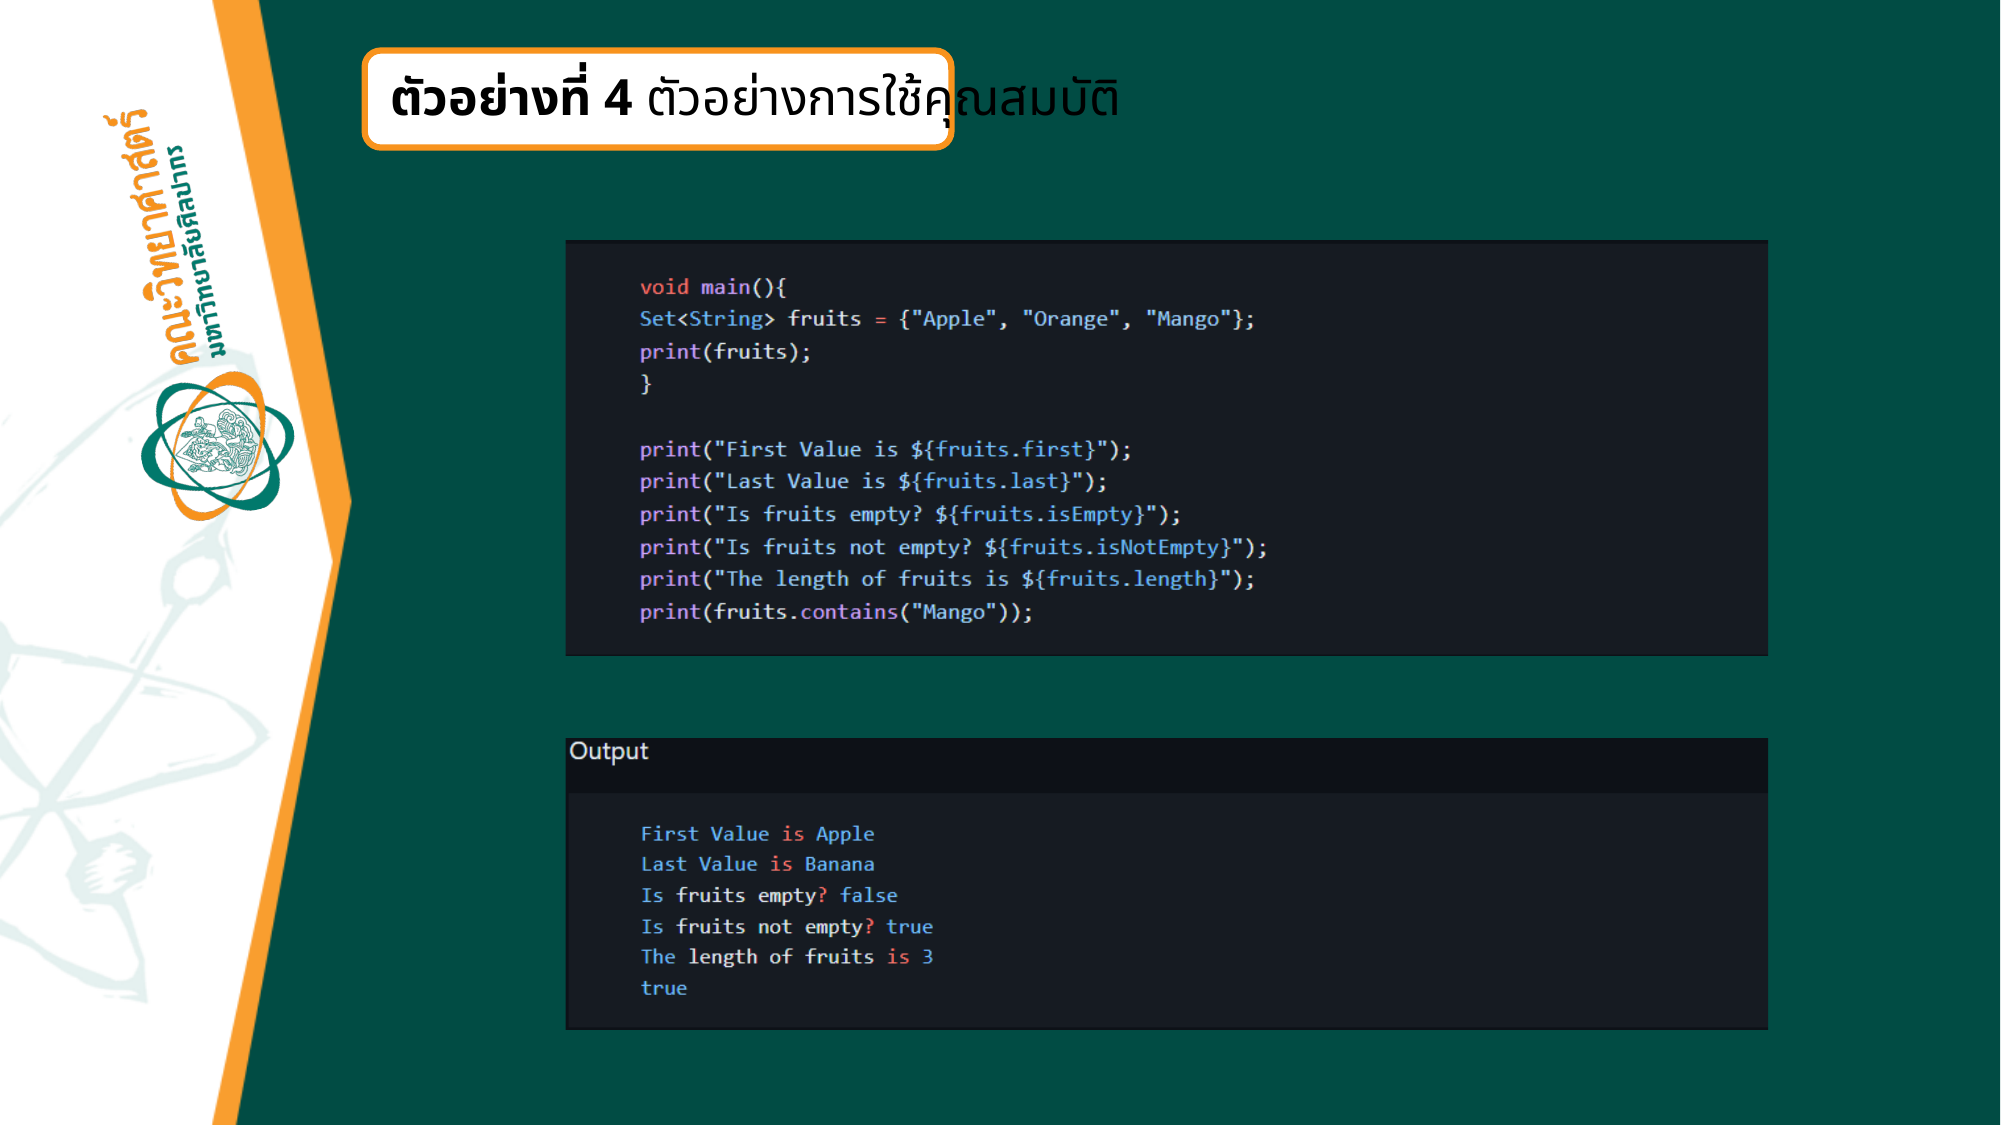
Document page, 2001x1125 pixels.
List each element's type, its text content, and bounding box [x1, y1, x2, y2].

text_box [363, 50, 375, 148]
title ตัวอย่างที่ 4 ตัวอย่างการใช้คุณสมบัติ [375, 17, 1959, 181]
picture [0, 0, 2001, 1125]
